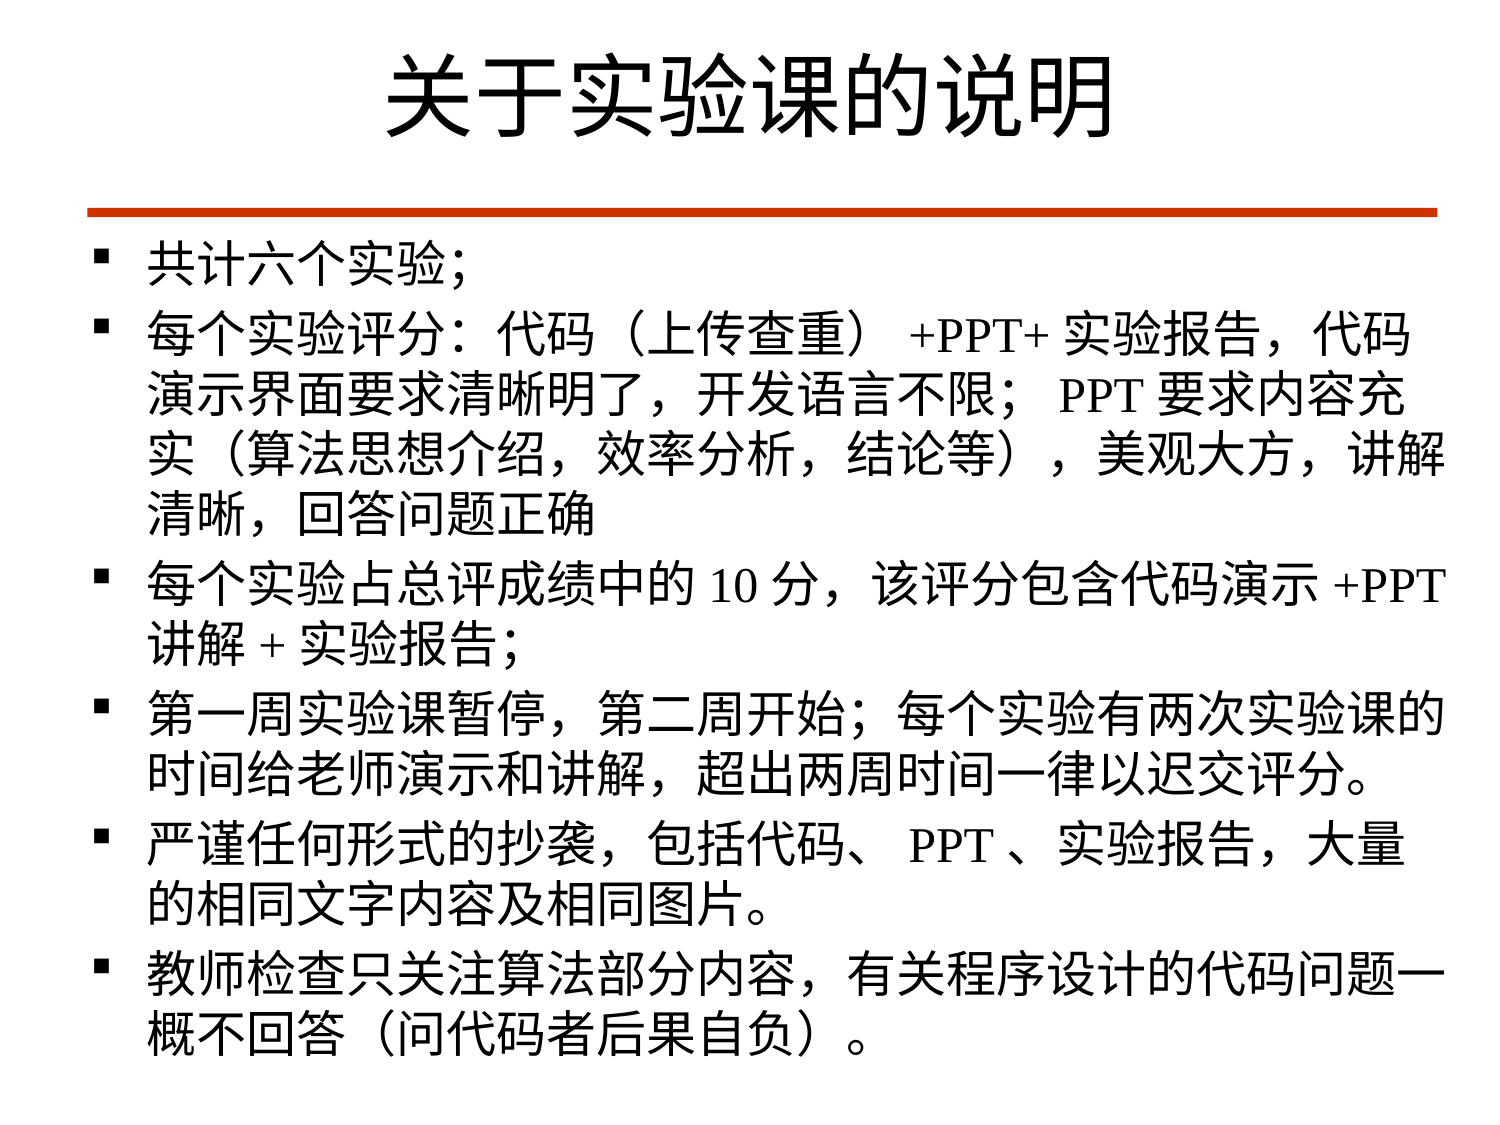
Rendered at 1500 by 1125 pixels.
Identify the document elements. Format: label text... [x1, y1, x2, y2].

list 共计六个实验； 每个实验评分：代码（上传查重）+PPT+实验报告，代码演示界面要求清晰明了，开发语言不限；PPT要求内容充实（算法思想介绍，效率分析，结论等），美观大方，讲解清晰，回答问题正确 每个实验占总评成绩中的10分，该评分包含代码演示+PPT讲解+实验报告； 第一周实验课暂停，第二周开始；每个实验有两次实验课的时间给老师演示和讲解，超出两周时间一律以迟交评分。 严谨任何形式的抄袭，包括代码、PPT、实验报告，大量的相同文字内容及相同图片。 教师检查只关注算法部分内容，有关程序设计的代码问题一概不回答（问代码者后果自负）。 [75, 224, 1463, 1100]
title 关于实验课的说明 [112, 0, 1388, 188]
